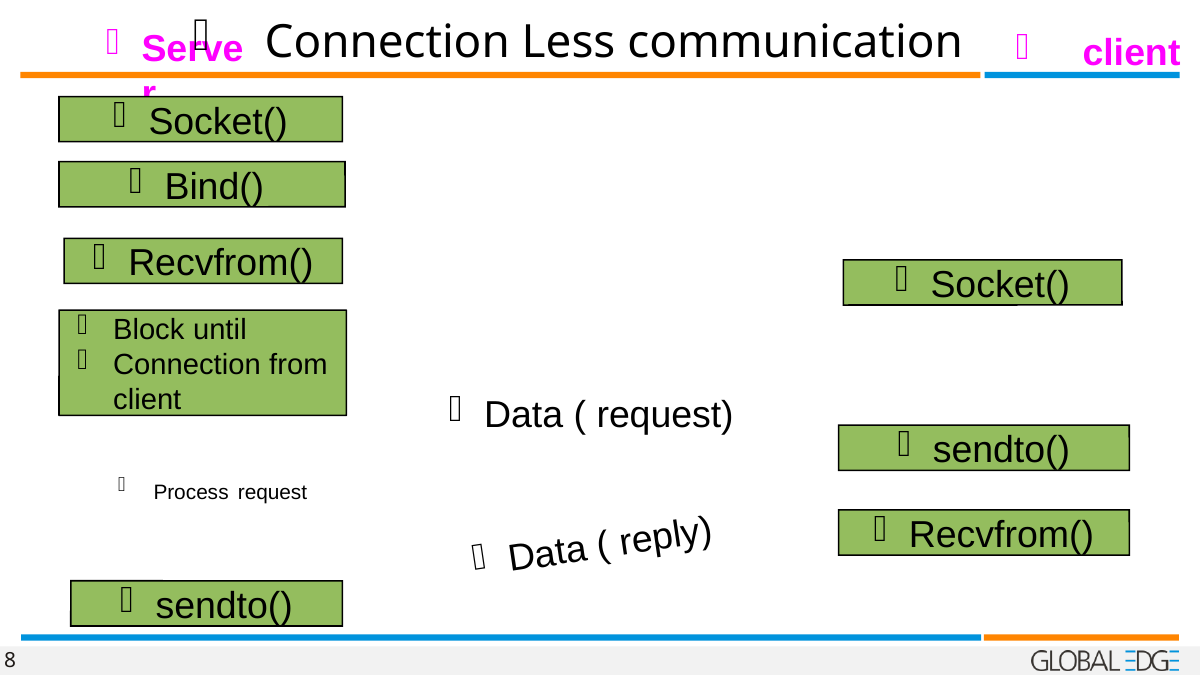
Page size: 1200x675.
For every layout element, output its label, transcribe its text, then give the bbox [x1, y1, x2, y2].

text_box Data ( reply)‏ [469, 499, 747, 599]
text_box client [1015, 28, 1200, 119]
text_box Block until Connection from client [58, 310, 347, 416]
text_box Socket()‏ [58, 96, 343, 142]
picture [1031, 650, 1179, 671]
text_box Recvfrom()‏ [64, 238, 343, 284]
text_box Bind() ‏ [58, 161, 346, 207]
text_box Data ( request)‏ [448, 389, 765, 437]
text_box sendto()‏ [70, 580, 343, 626]
text_box Socket()‏ [843, 259, 1122, 306]
text_box Process request [118, 466, 376, 508]
text_box Server [106, 23, 244, 95]
text_box Connection Less communication [193, 11, 1043, 67]
text_box sendto() [838, 425, 1130, 471]
text_box Recvfrom()‏ [838, 509, 1130, 556]
